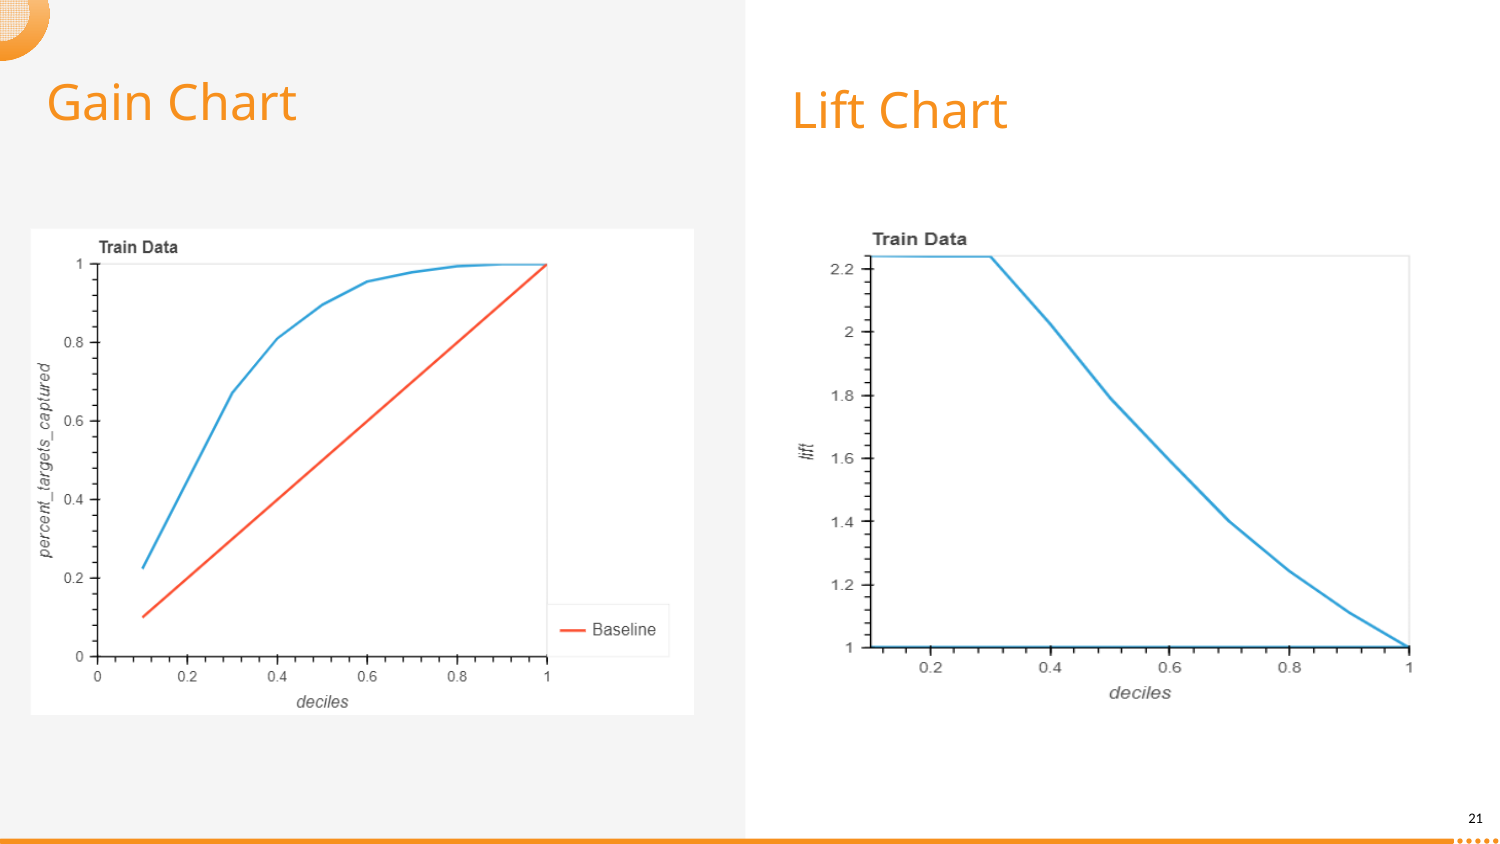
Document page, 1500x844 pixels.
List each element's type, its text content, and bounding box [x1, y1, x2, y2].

list Gain Chart [45, 60, 771, 148]
picture [30, 228, 694, 715]
picture [790, 220, 1424, 706]
text_box Lift Chart [790, 68, 1500, 156]
